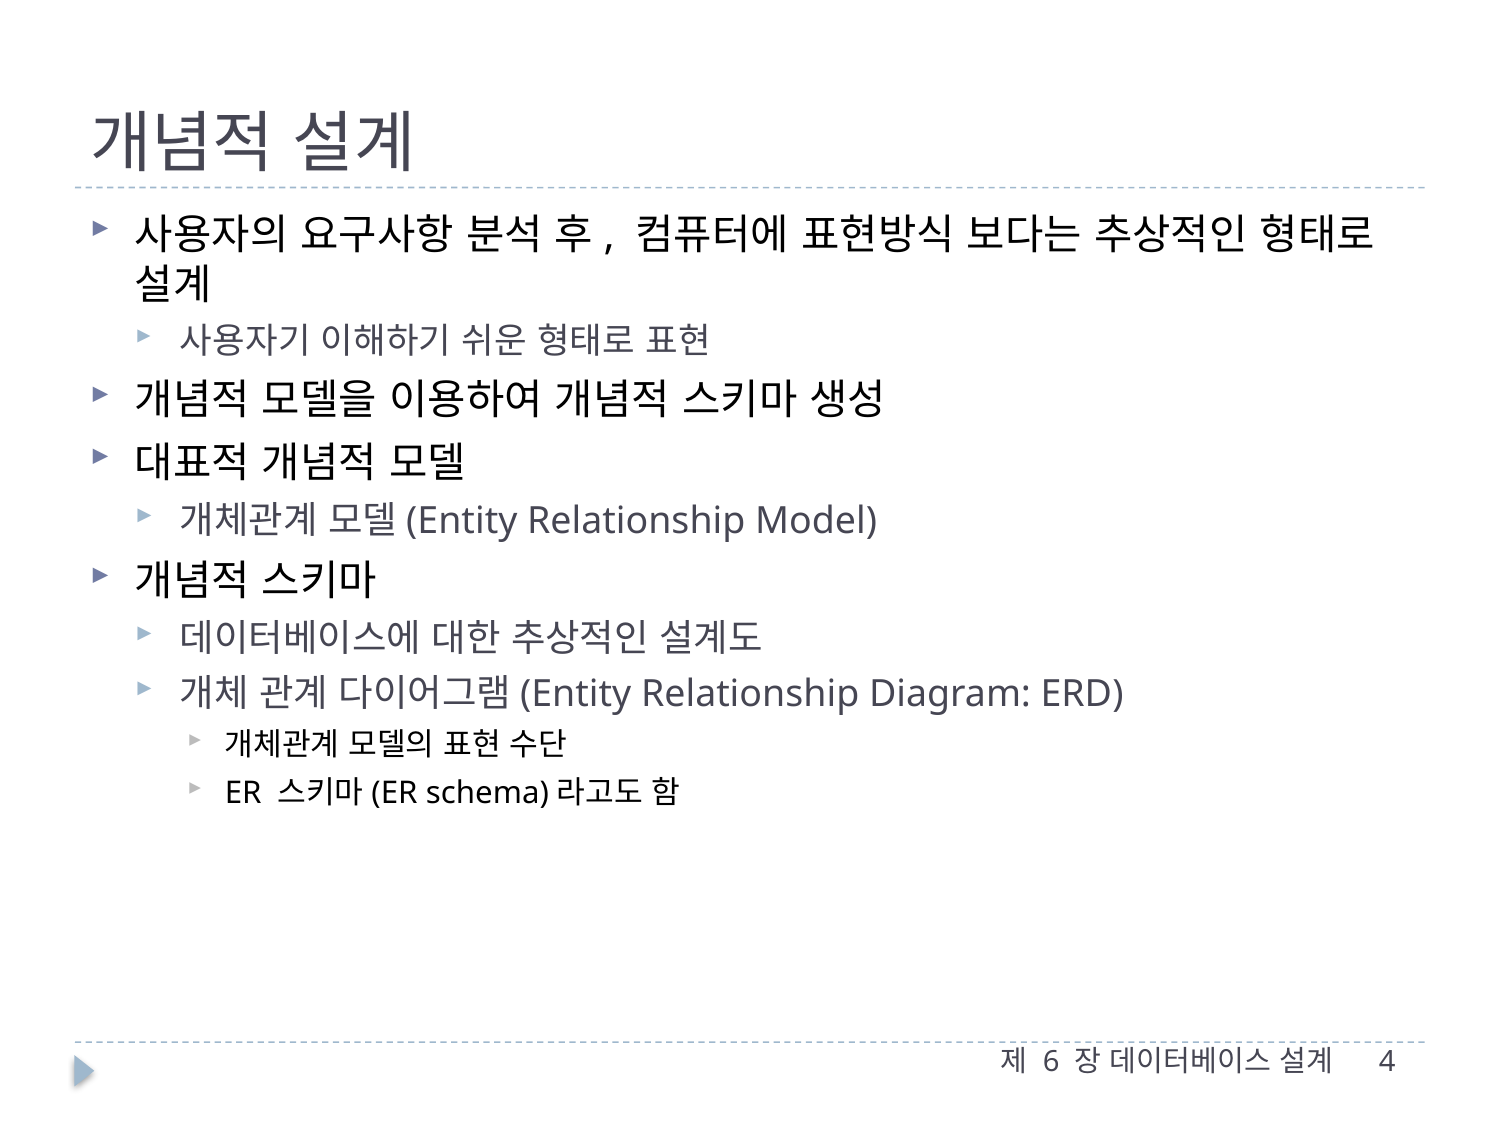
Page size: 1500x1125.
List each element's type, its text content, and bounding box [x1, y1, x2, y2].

footer 제 6 장 데이터베이스 설계 [778, 1035, 1349, 1096]
slide_number 4 [1364, 1035, 1471, 1096]
list 사용자의 요구사항 분석 후, 컴퓨터에 표현방식 보다는 추상적인 형태로 설계 사용자기 이해하기 쉬운 형태로 표현 개념적 모델을 이용하여 개념적 스키마 생성 대표적 개념적 모델 개체관계 모델(Entity Relationship Model) 개념적 스키마 데이터베이스에 대한 추상적인 설계도 개체 관계 다이어그램(Entity Relationship Diagram: ERD) 개체관계 모델의 표현 수단 ER 스키마(ER schema)라고도 함 [75, 200, 1425, 1010]
title 개념적 설계 [75, 24, 1425, 188]
